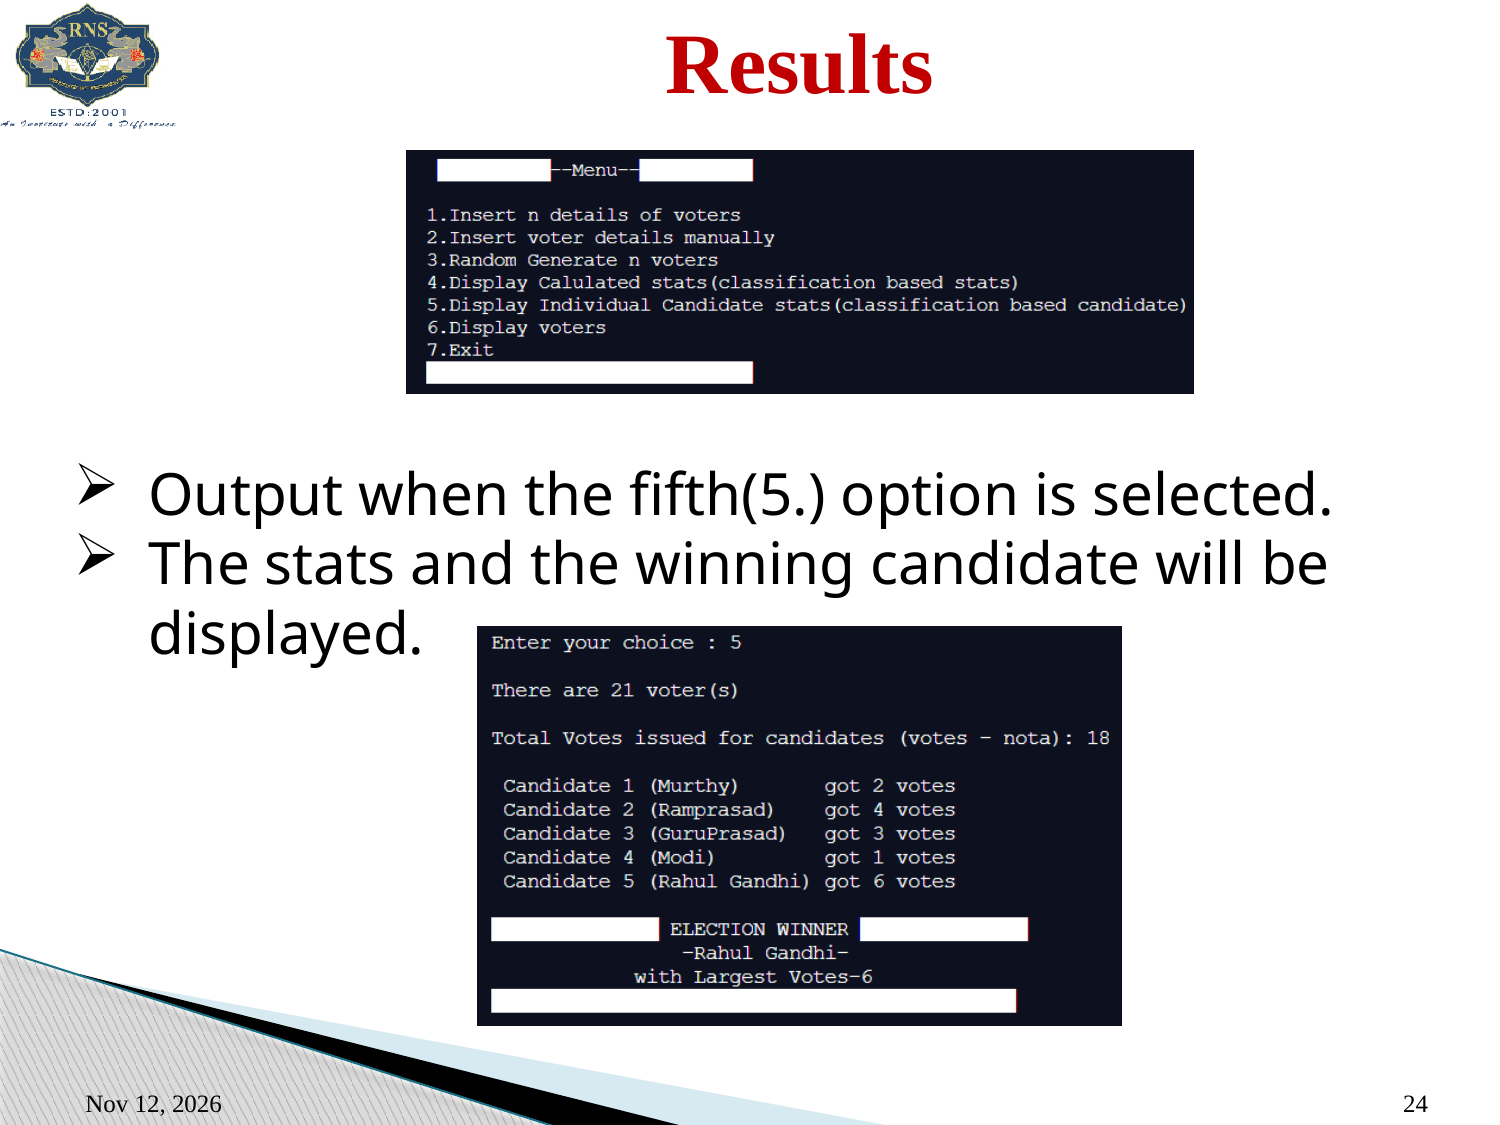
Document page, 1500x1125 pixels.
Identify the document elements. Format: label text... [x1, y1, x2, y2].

slide_number 19-Jan-21 [70, 1065, 386, 1125]
slide_number 24 [1382, 1065, 1443, 1125]
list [477, 625, 1123, 1026]
picture [405, 149, 1194, 394]
text_box [0, 0, 176, 129]
title Results [187, 0, 1413, 119]
text_box Output when the fifth(5.) option is selected. The stats and the winning candidate will be displayed. [58, 449, 1408, 674]
